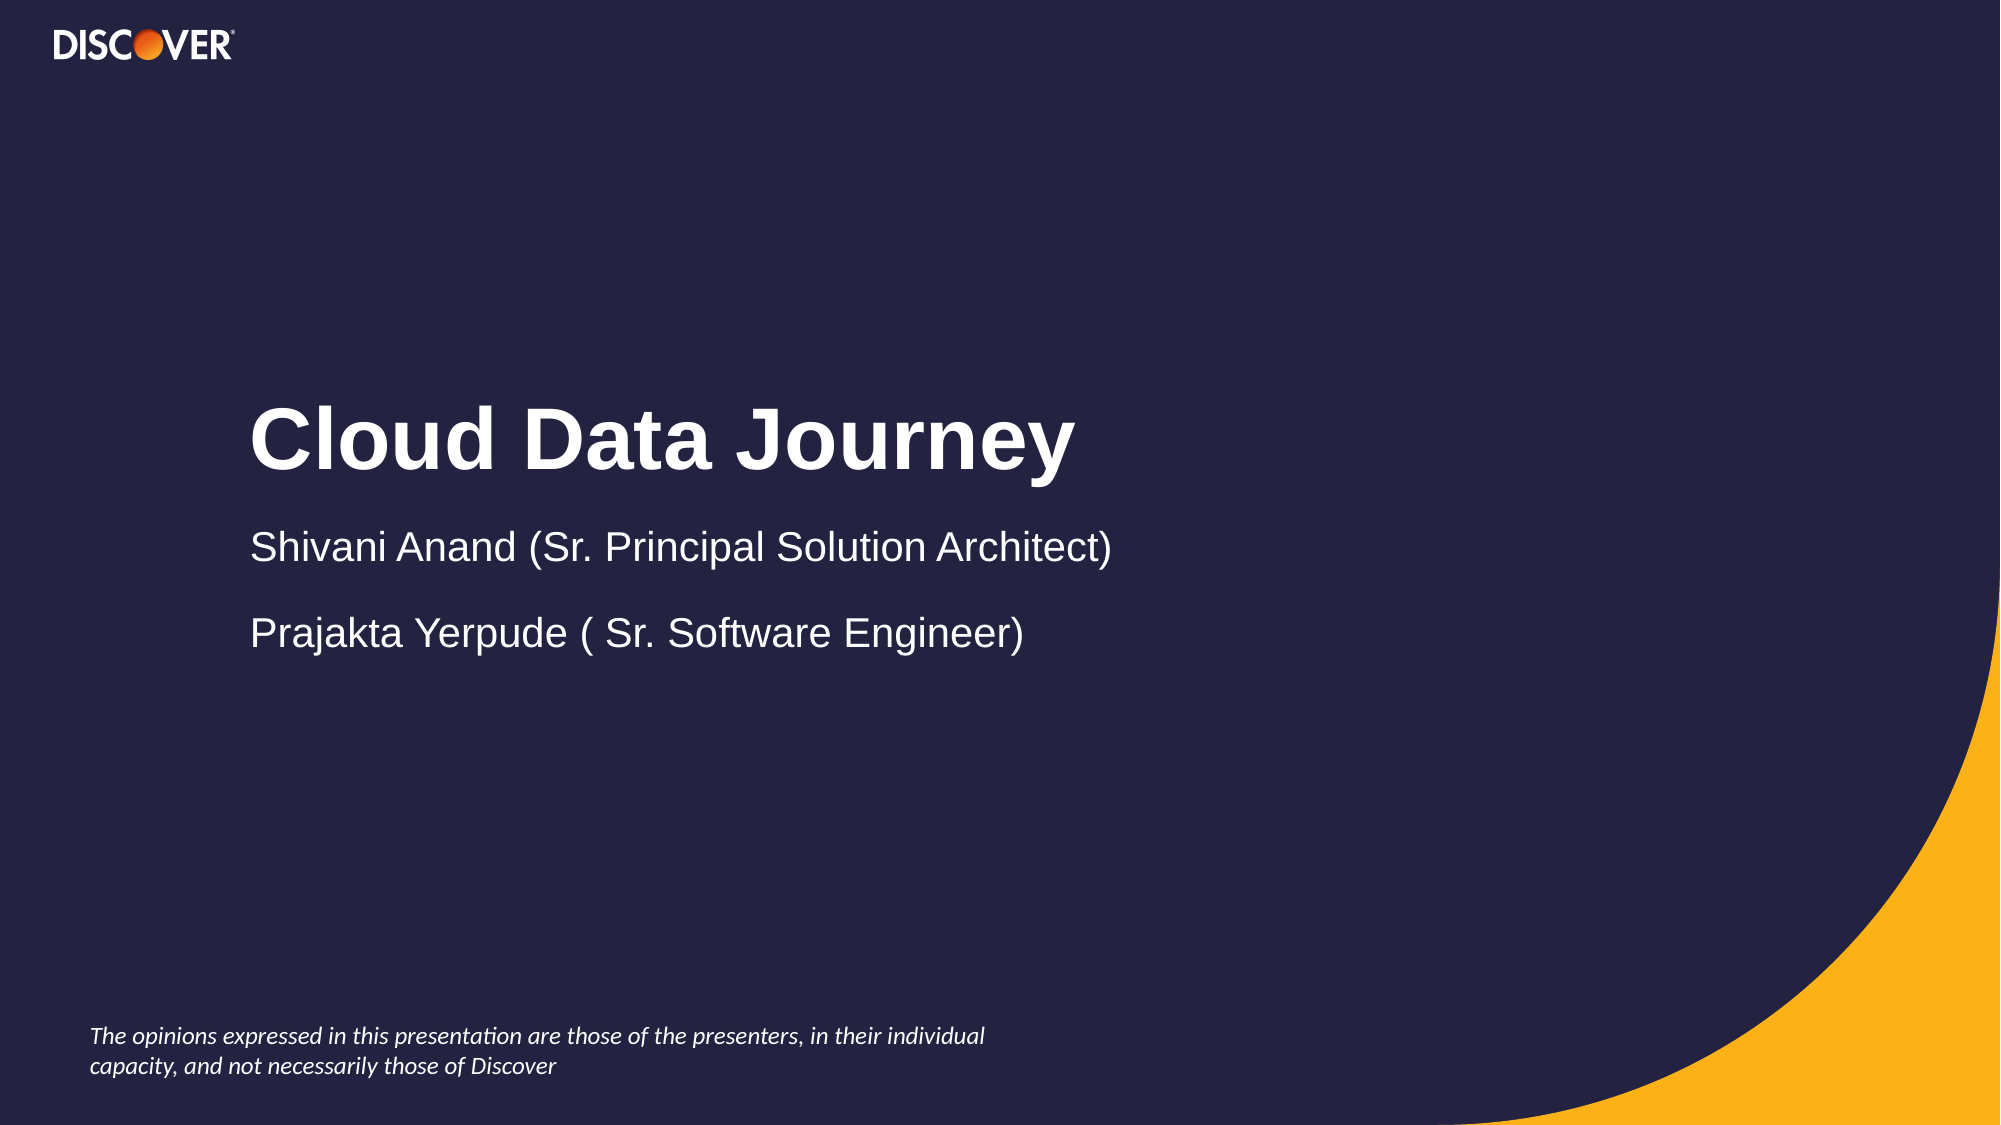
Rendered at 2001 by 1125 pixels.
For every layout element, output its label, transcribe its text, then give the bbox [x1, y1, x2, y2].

title Cloud Data Journey [250, 97, 1750, 503]
picture [54, 29, 235, 60]
subtitle Shivani Anand (Sr. Principal Solution Architect) Prajakta Yerpude ( Sr. Software Engineer) [250, 510, 1750, 841]
text_box The opinions expressed in this presentation are those of the presenters, in their individual capacity, and not necessarily those of Discover [75, 1012, 1075, 1088]
